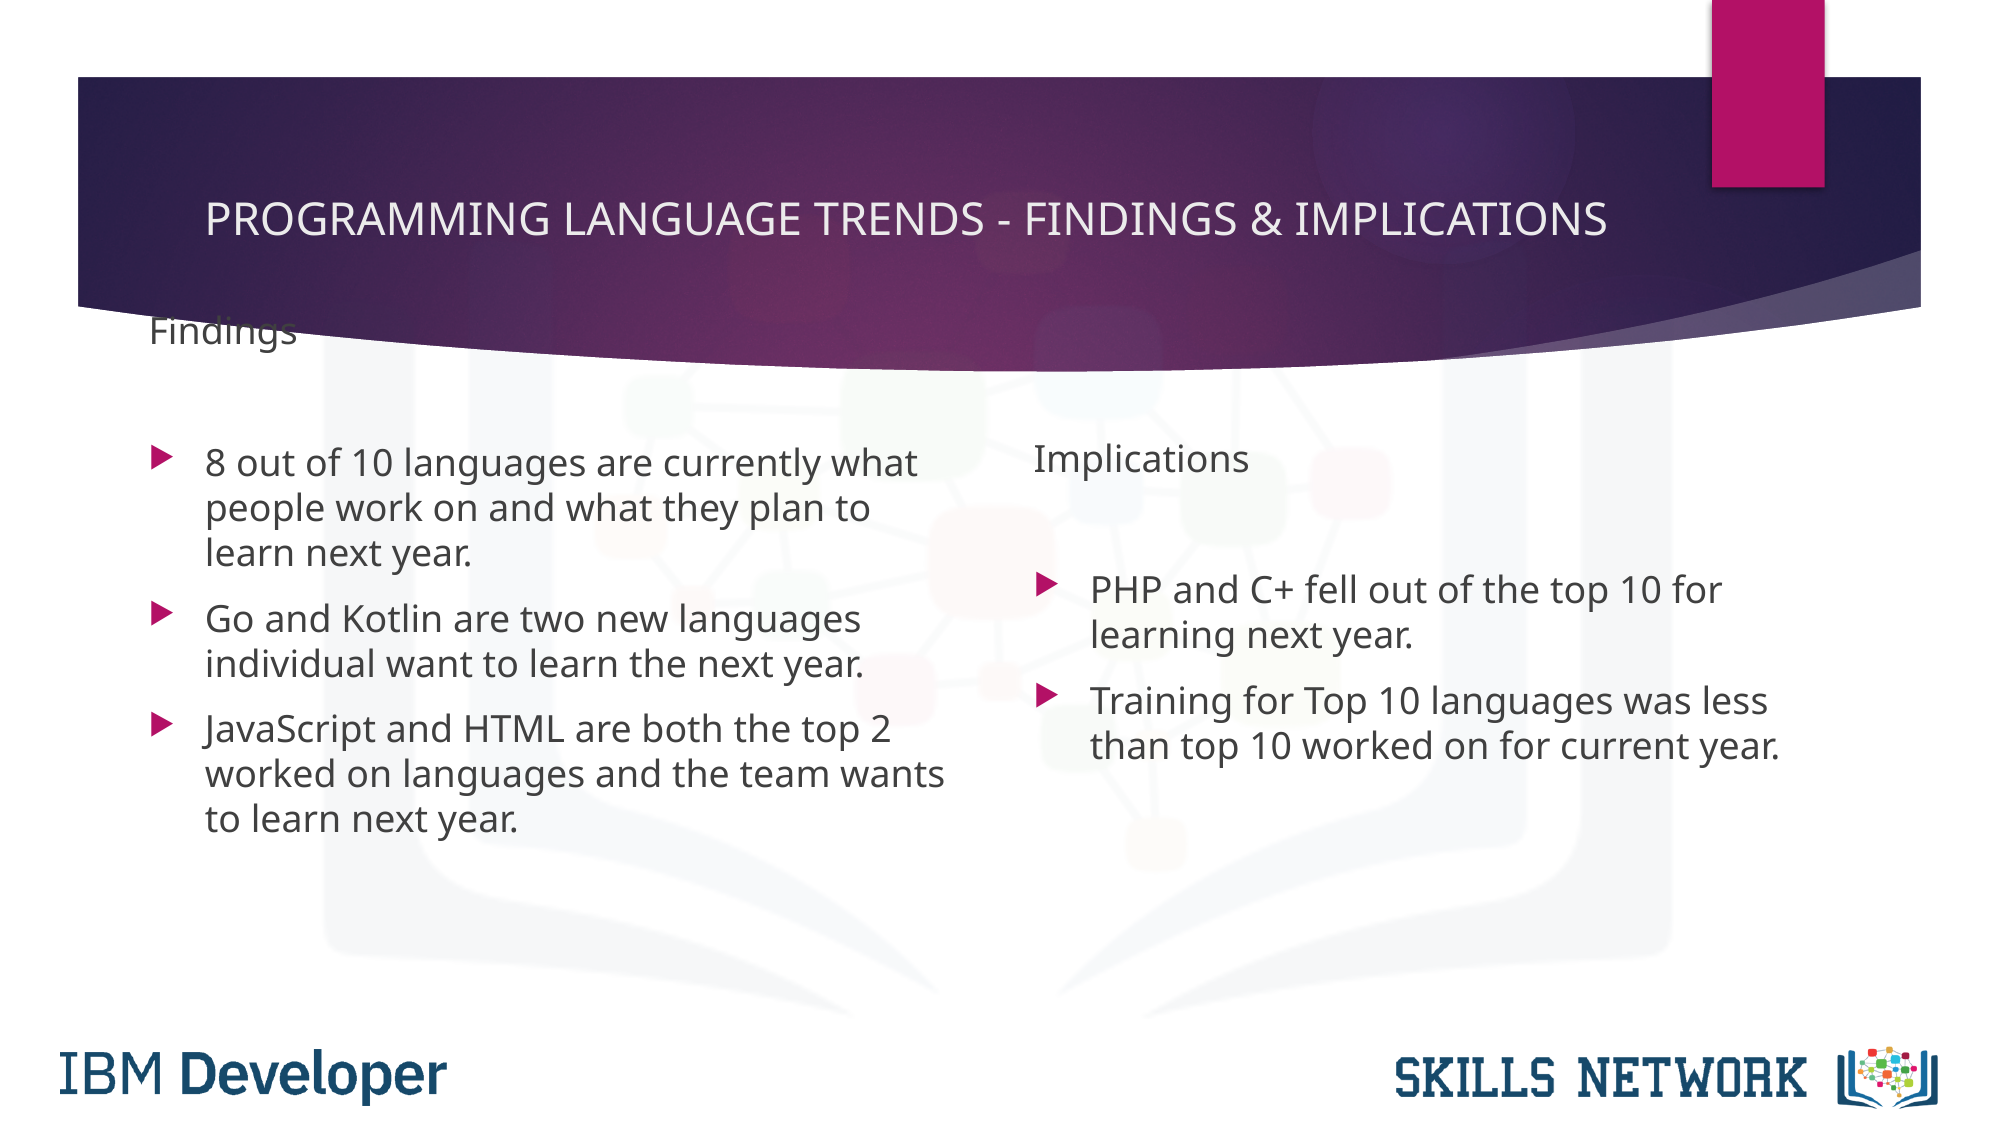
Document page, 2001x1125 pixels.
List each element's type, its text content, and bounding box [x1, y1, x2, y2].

title PROGRAMMING LANGUAGE TRENDS - FINDINGS & IMPLICATIONS [189, 159, 1627, 276]
picture [55, 1045, 459, 1108]
list Implications PHP and C+ fell out of the top 10 for learning next year. Training for Top 10 languages was less than top 10 worked on for current year. [1018, 427, 1810, 988]
picture [1390, 1045, 1945, 1111]
list Findings 8 out of 10 languages are currently what people work on and what they plan to learn next year. Go and Kotlin are two new languages individual want to learn the next year. JavaScript and HTML are both the top 2 worked on languages and the team wants to learn next year. [133, 299, 984, 1014]
